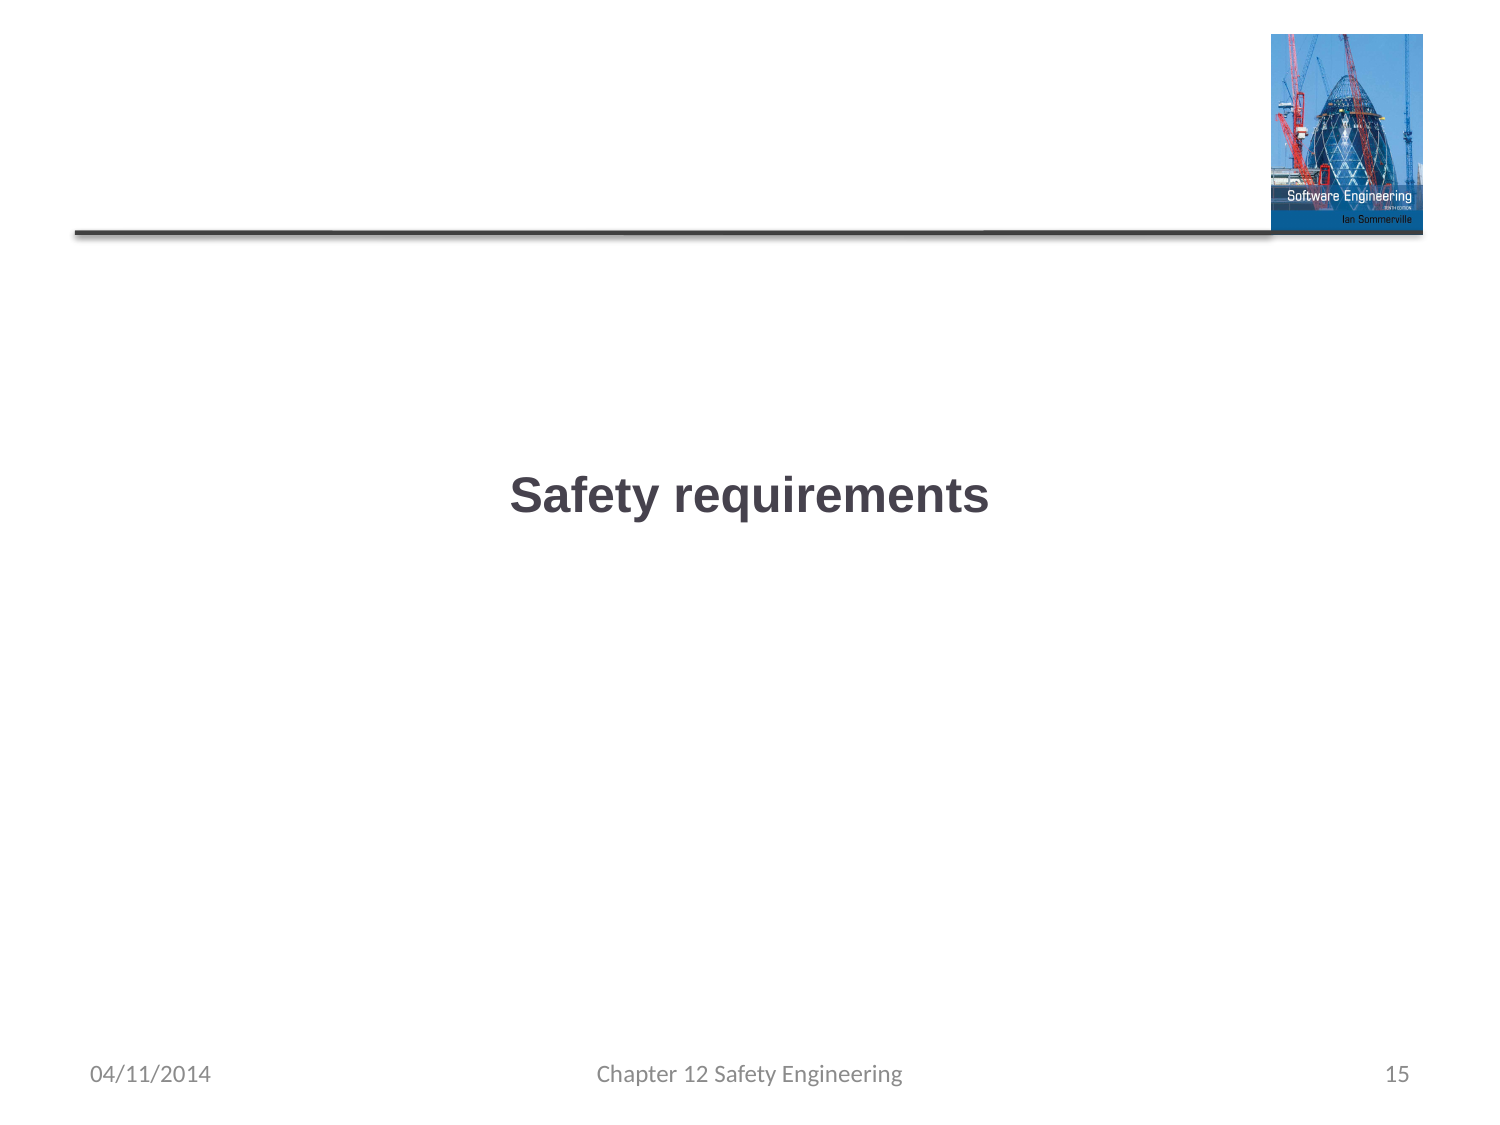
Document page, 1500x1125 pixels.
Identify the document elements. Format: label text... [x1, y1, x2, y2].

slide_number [75, 1042, 425, 1103]
slide_number 15 [1074, 1042, 1425, 1103]
picture [1271, 34, 1423, 230]
footer Chapter 12 Safety Engineering [512, 1042, 988, 1103]
title Safety requirements [74, 398, 1426, 587]
